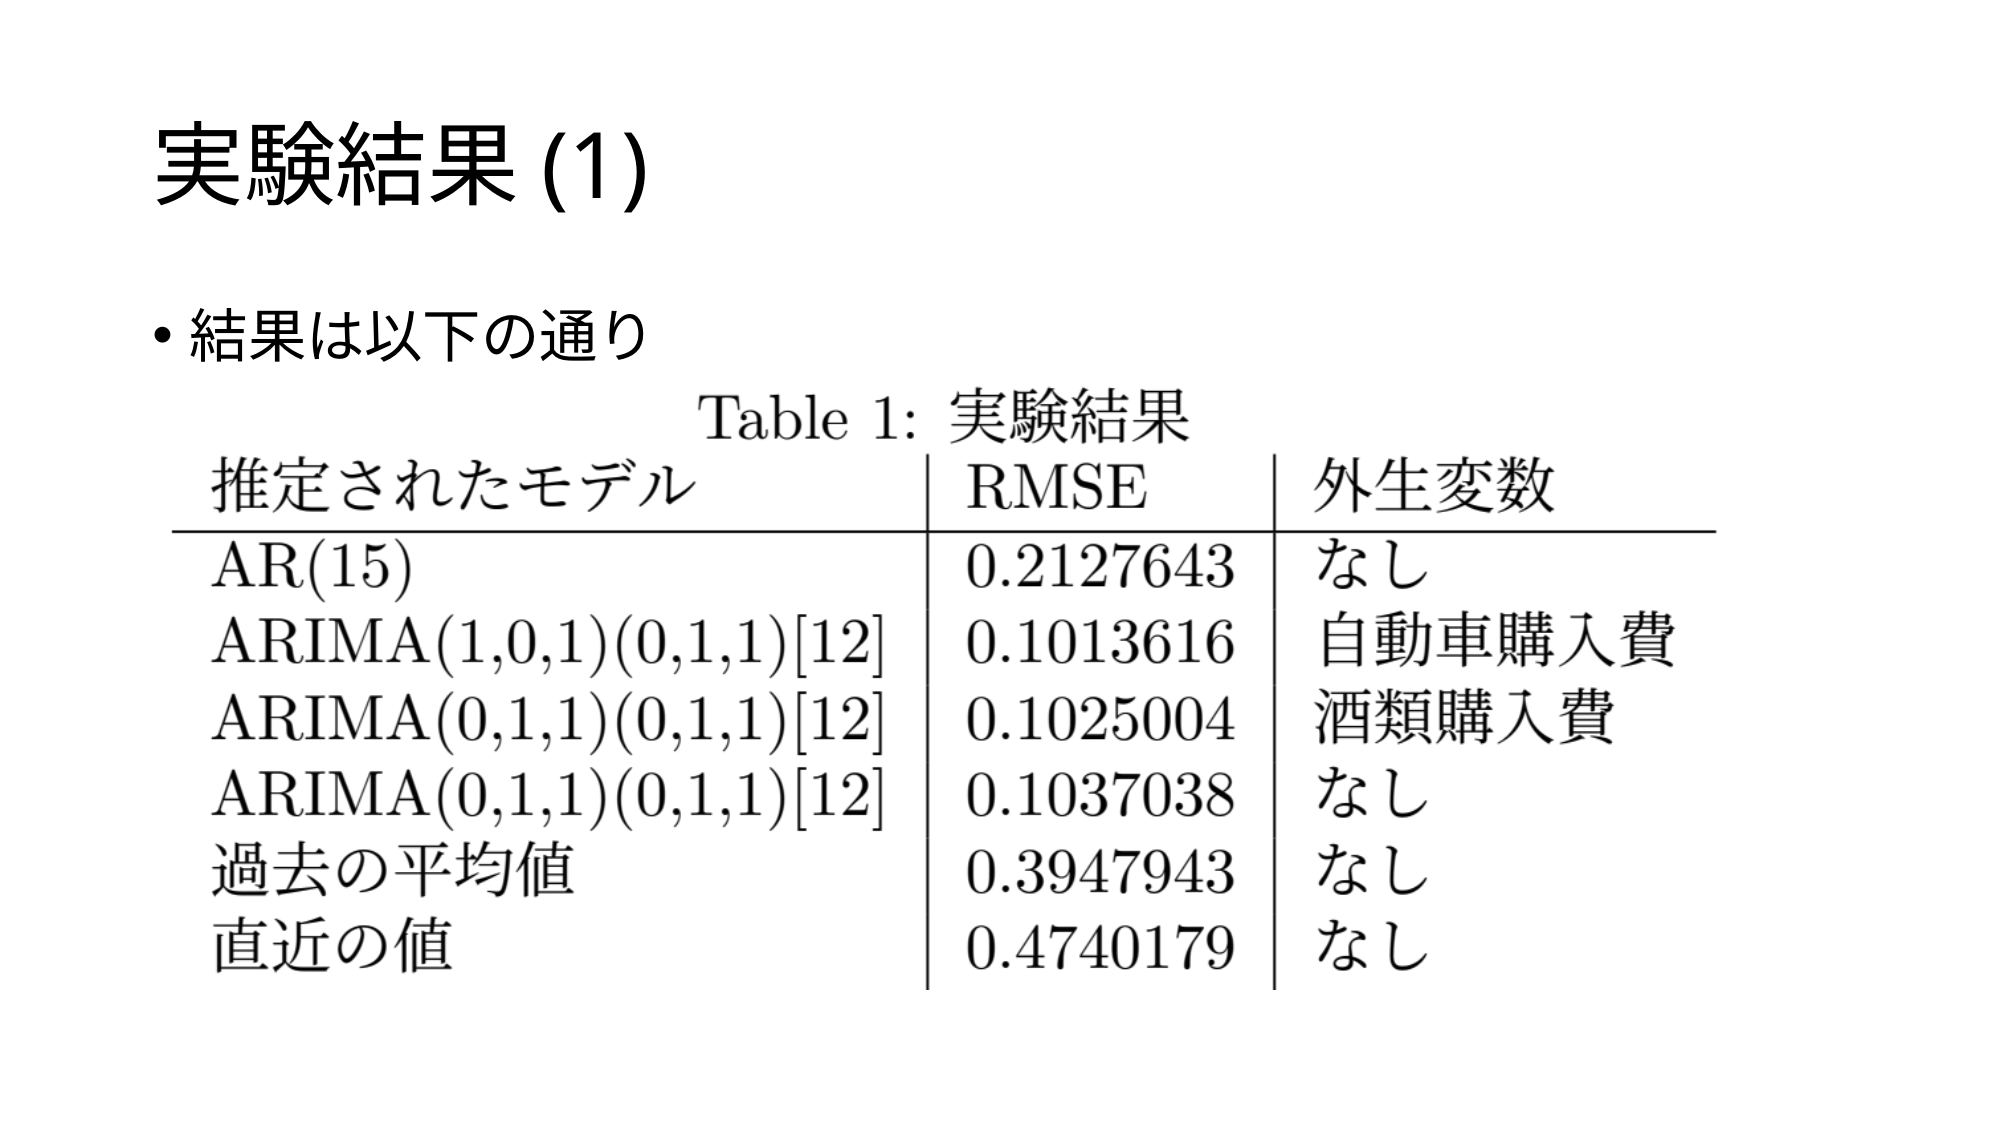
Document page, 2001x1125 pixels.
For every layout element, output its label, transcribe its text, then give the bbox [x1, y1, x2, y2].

title 実験結果(1) [137, 59, 1863, 278]
list 結果は以下の通り [137, 299, 1863, 1014]
picture [171, 379, 1719, 990]
